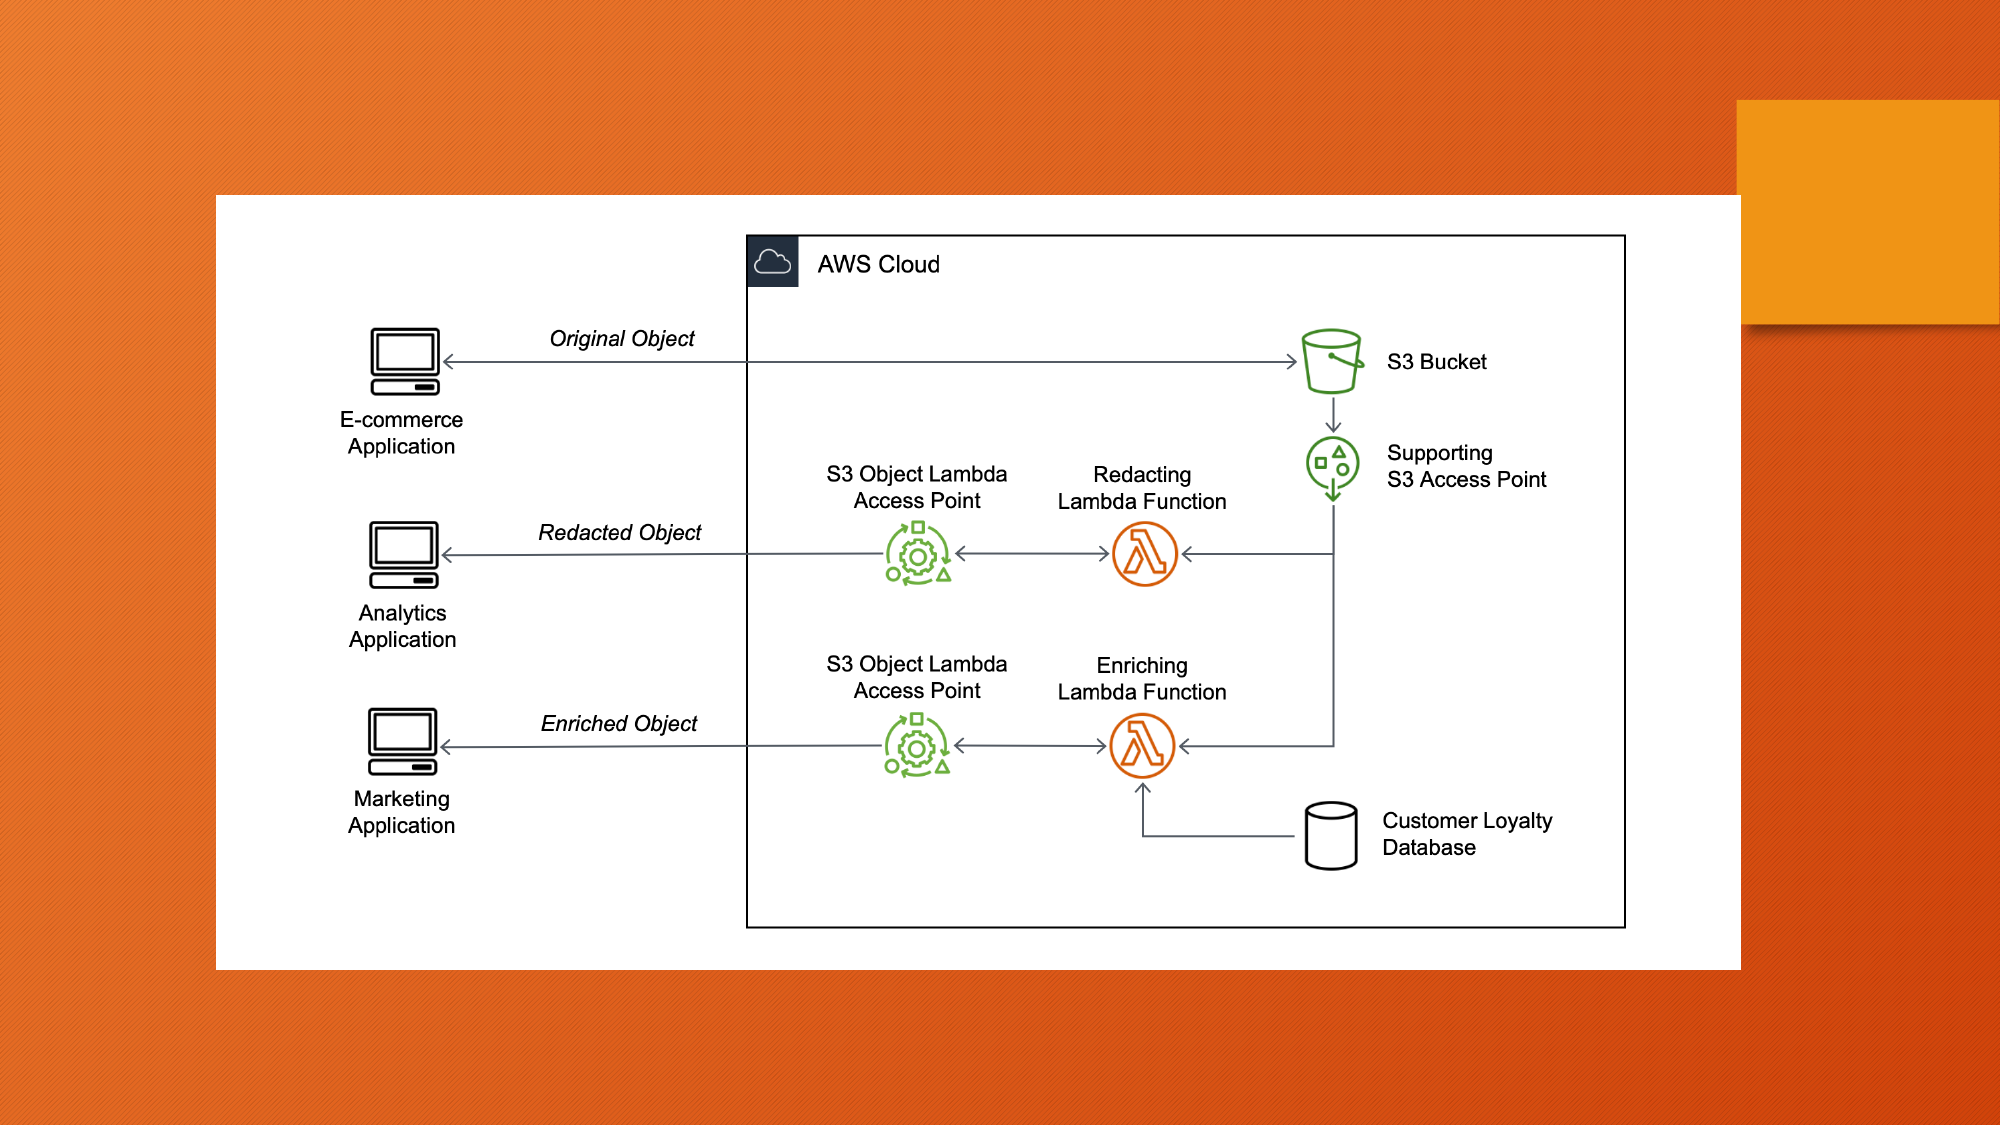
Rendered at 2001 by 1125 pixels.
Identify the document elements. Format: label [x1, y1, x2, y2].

picture [216, 195, 2000, 971]
